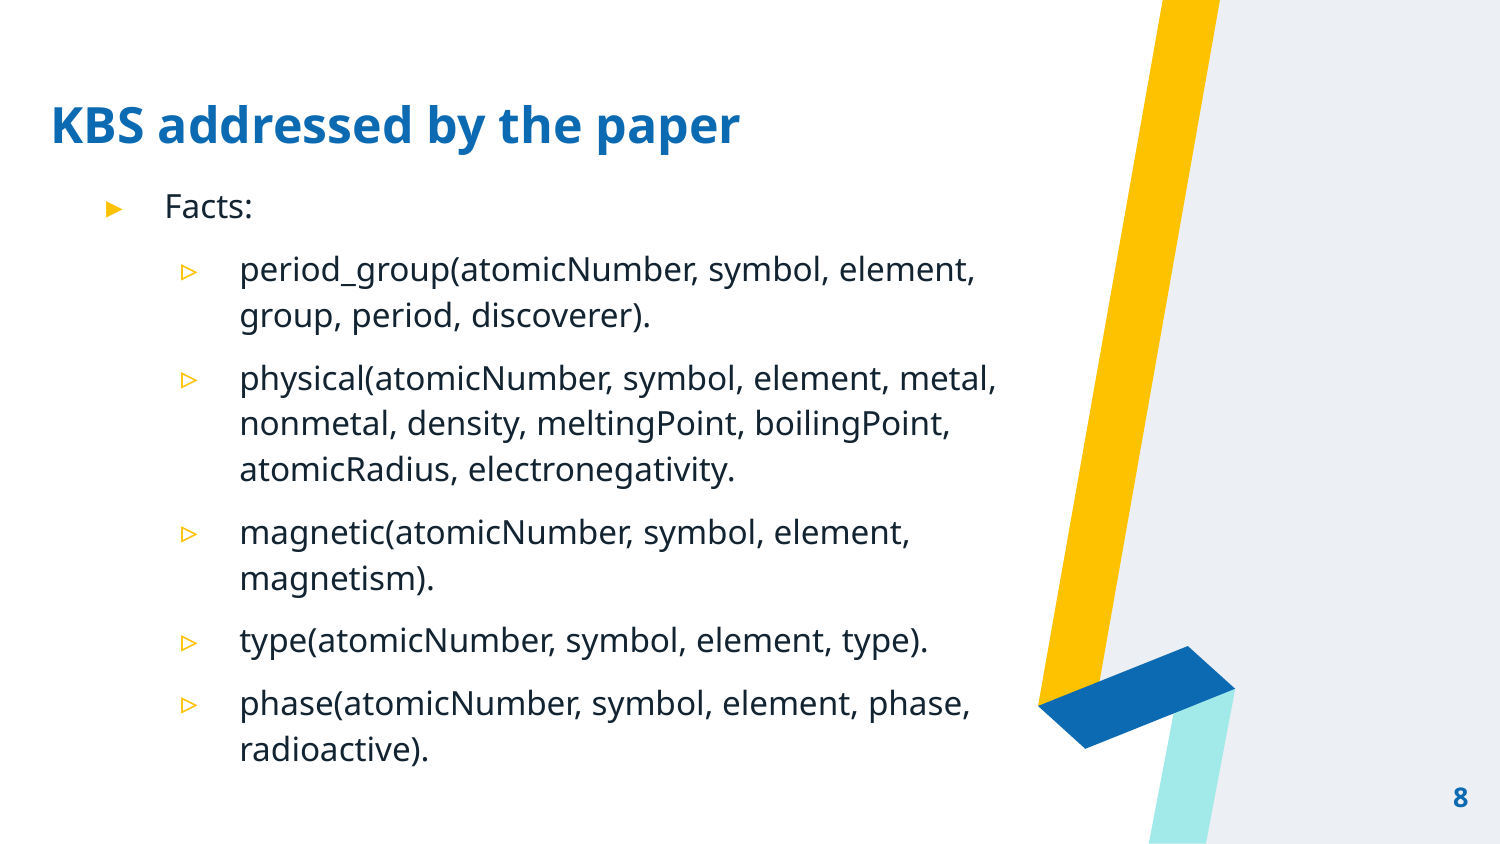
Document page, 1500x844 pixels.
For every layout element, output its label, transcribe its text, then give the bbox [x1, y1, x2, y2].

list Facts: period_group(atomicNumber, symbol, element, group, period, discoverer). physical(atomicNumber, symbol, element, metal, nonmetal, density, meltingPoint, boilingPoint, atomicRadius, electronegativity. magnetic(atomicNumber, symbol, element, magnetism). type(atomicNumber, symbol, element, type). phase(atomicNumber, symbol, element, phase, radioactive). [89, 179, 1017, 709]
slide_number 8 [1378, 766, 1469, 832]
title KBS addressed by the paper [50, 46, 969, 157]
